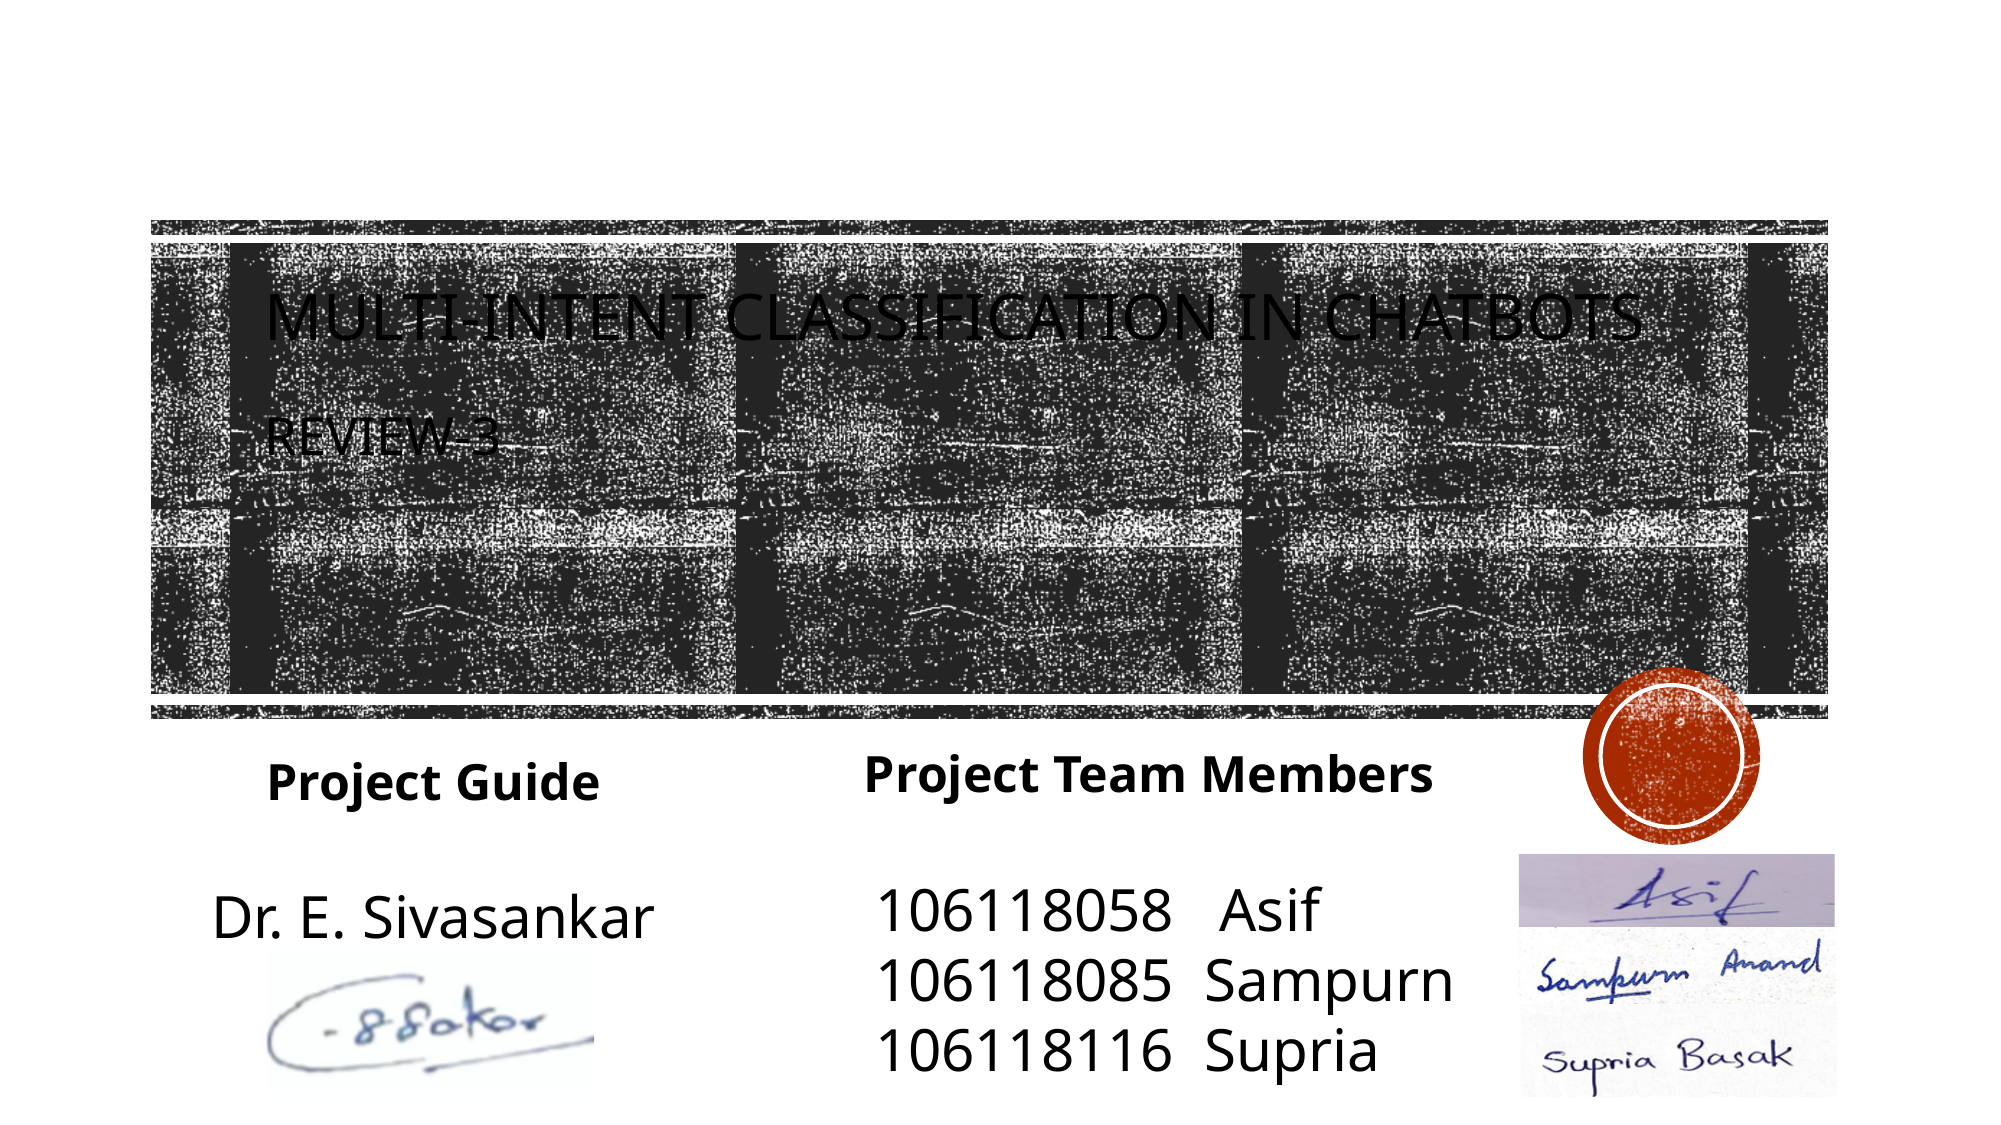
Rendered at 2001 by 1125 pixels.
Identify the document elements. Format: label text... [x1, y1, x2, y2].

text_box Project Guide Dr. E. Sivasankar [0, 672, 814, 1028]
text_box [868, 618, 1319, 680]
picture [1518, 854, 1837, 1101]
picture [234, 950, 595, 1108]
text_box [845, 595, 1296, 656]
subtitle [249, 651, 868, 672]
text_box Project Team Members 106118058 Asif 106118085 Sampurn 106118116 Supria [814, 665, 1485, 1125]
title Multi-Intent Classification in Chatbots Review-3 [249, 265, 1750, 492]
